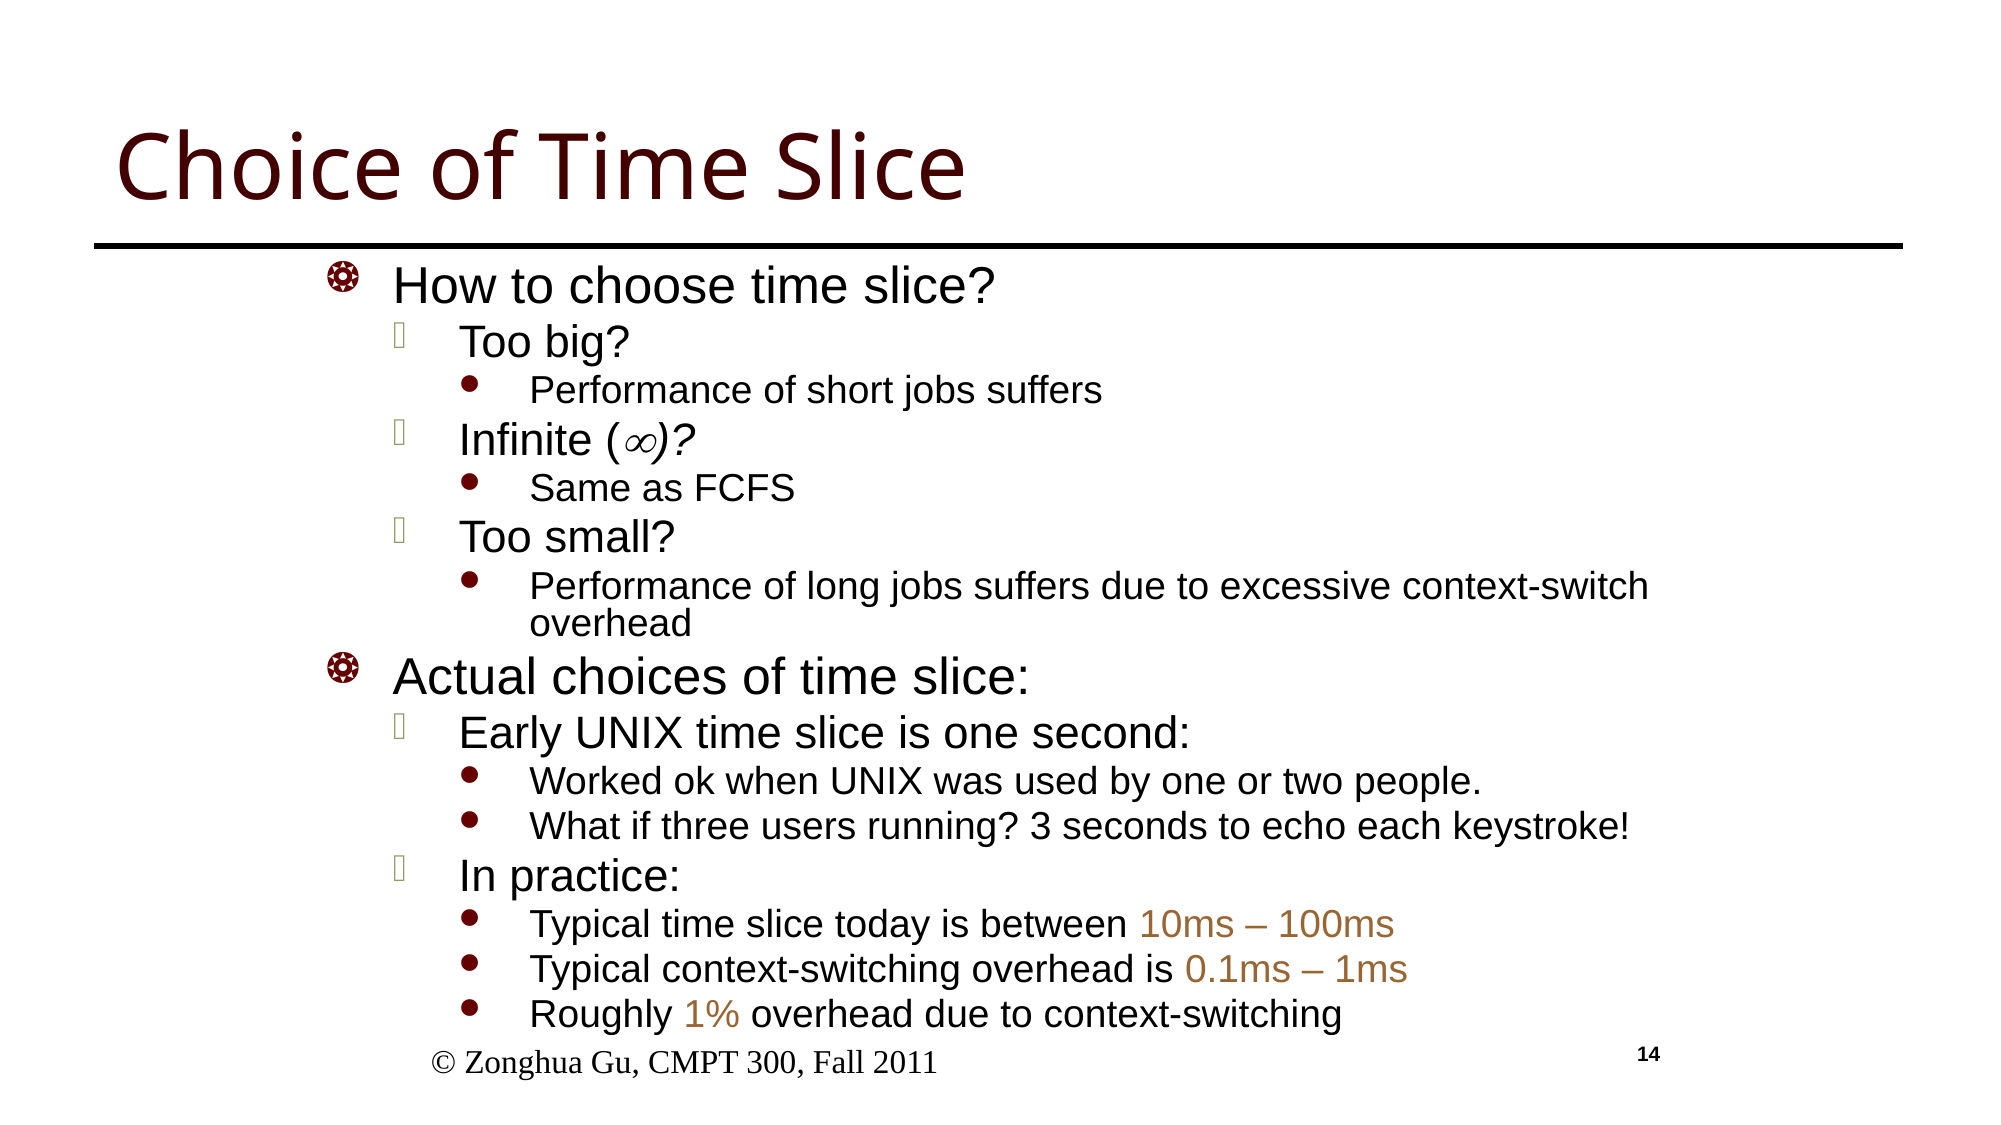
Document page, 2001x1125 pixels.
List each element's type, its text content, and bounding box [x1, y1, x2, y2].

list How to choose time slice? Too big? Performance of short jobs suffers Infinite ()? Same as FCFS Too small? Performance of long jobs suffers due to excessive context-switch overhead Actual choices of time slice: Early UNIX time slice is one second: Worked ok when UNIX was used by one or two people. What if three users running? 3 seconds to echo each keystroke! In practice: Typical time slice today is between 10ms – 100ms Typical context-switching overhead is 0.1ms – 1ms Roughly 1% overhead due to context-switching [306, 255, 1684, 1061]
slide_number © Zonghua Gu, CMPT 300, Fall 2011 [324, 1033, 1045, 1109]
slide_number 14 [1324, 1033, 1676, 1109]
title Choice of Time Slice [99, 37, 1901, 226]
